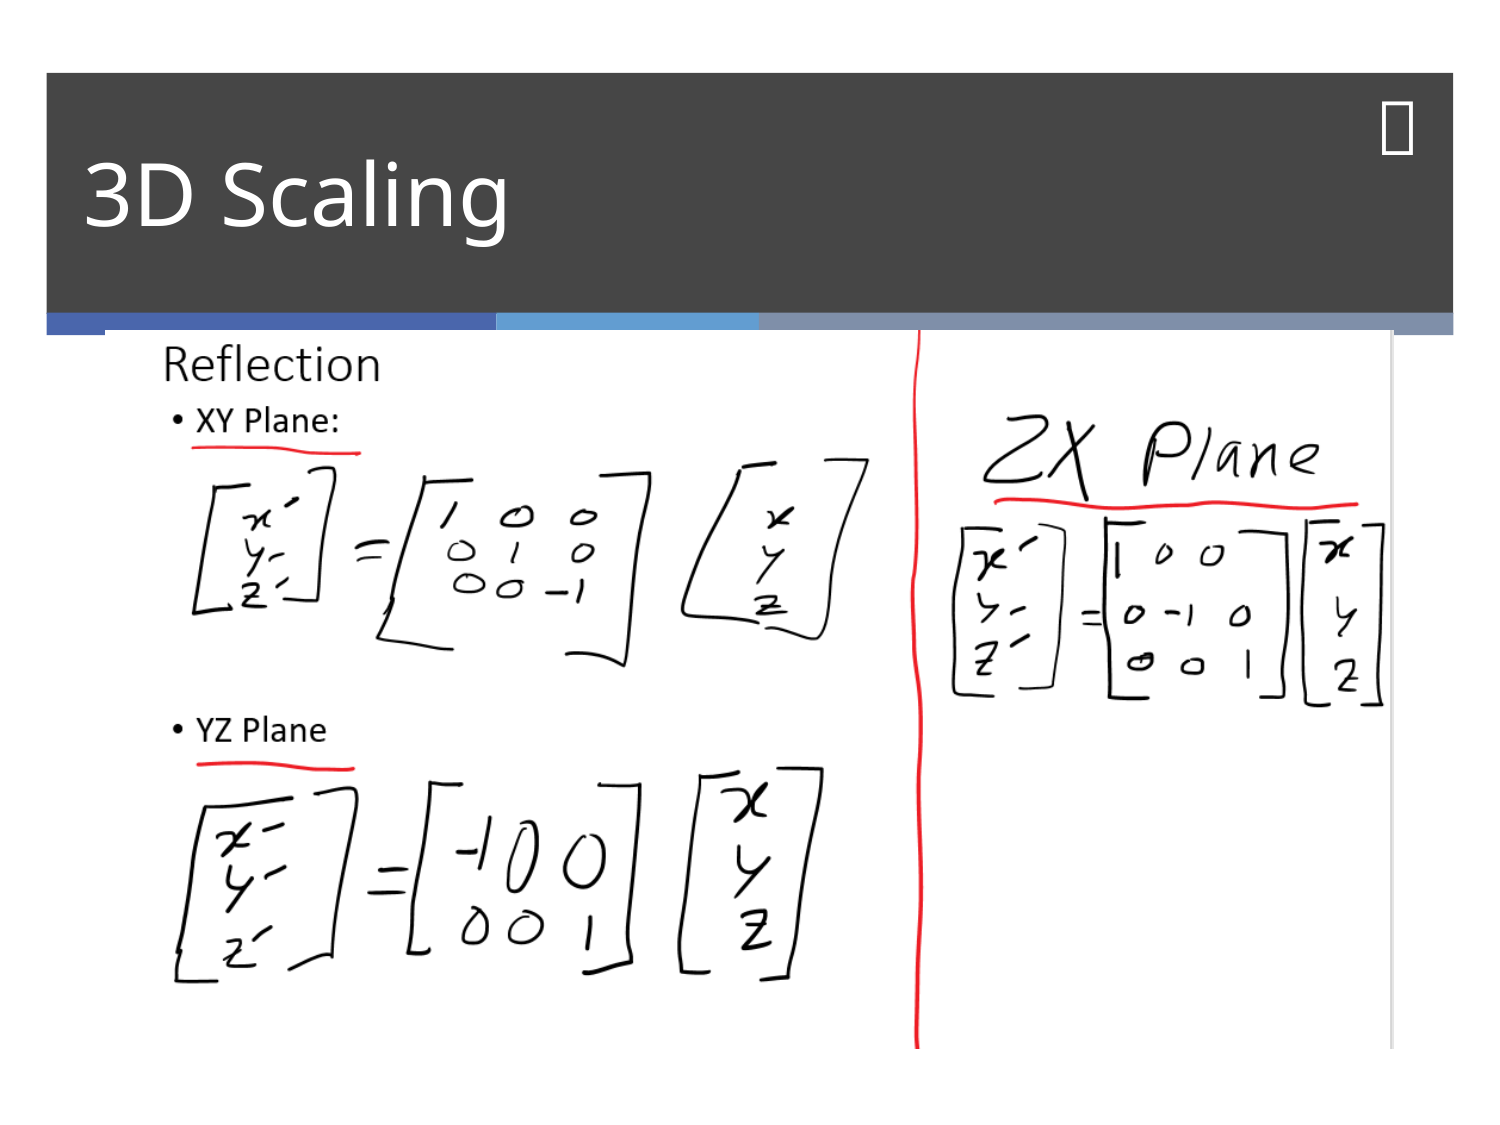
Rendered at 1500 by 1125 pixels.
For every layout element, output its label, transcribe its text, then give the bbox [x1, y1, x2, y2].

title 3D Scaling [68, 72, 1350, 252]
picture [105, 330, 1395, 1050]
